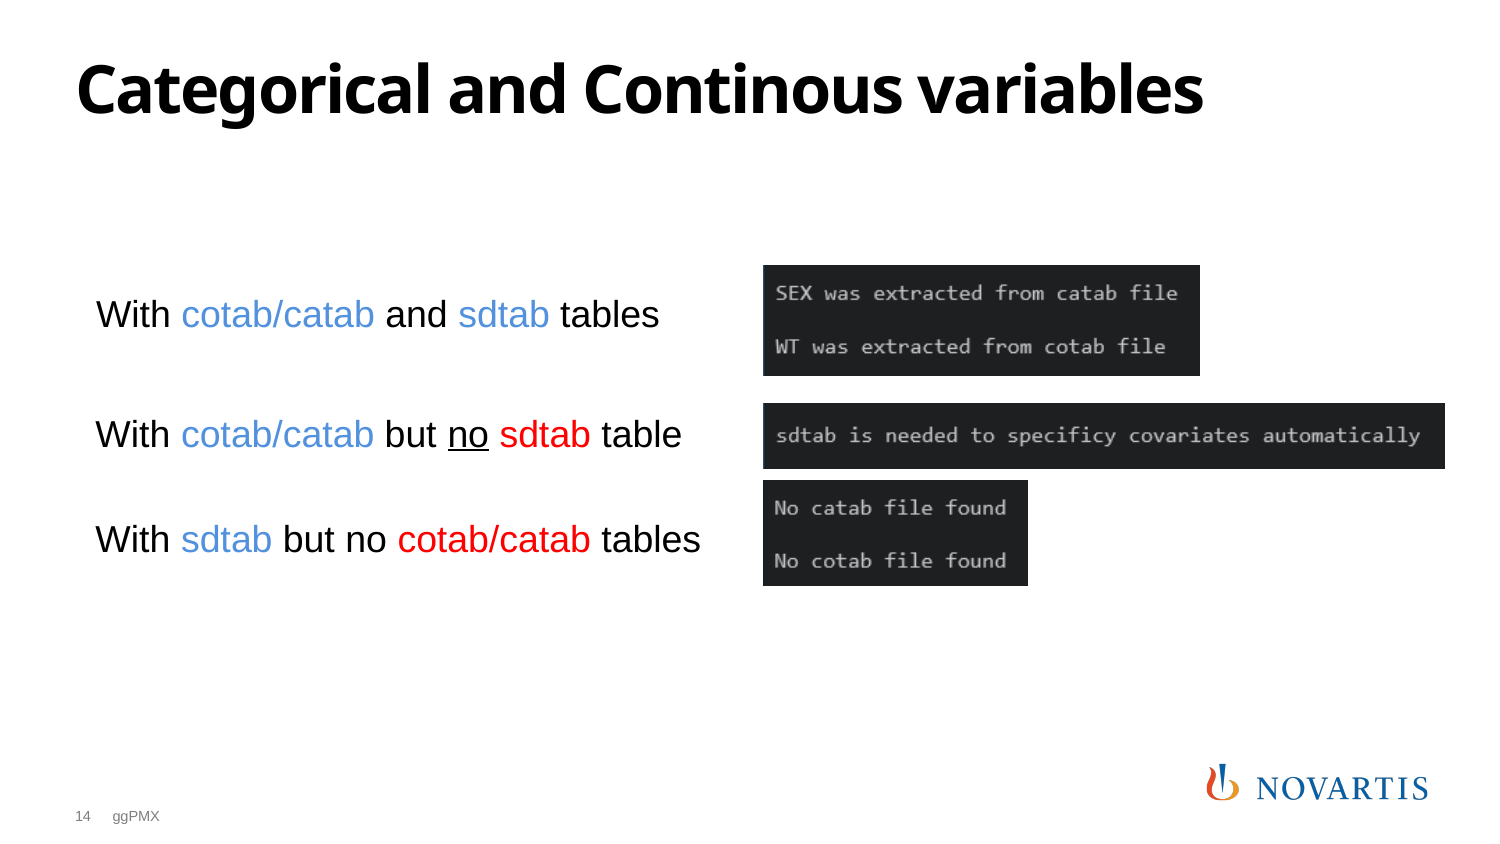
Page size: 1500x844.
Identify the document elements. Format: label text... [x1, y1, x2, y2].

picture [763, 402, 1446, 470]
text_box With cotab/catab but no sdtab table [80, 402, 698, 462]
text_box With sdtab but no cotab/catab tables [80, 507, 717, 568]
slide_number 14 [75, 806, 113, 844]
footer ggPMX [113, 806, 735, 844]
picture [1204, 761, 1430, 803]
title Categorical and Continous variables [75, 56, 1425, 214]
picture [763, 264, 1200, 376]
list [763, 480, 1028, 587]
text_box With cotab/catab and sdtab tables [81, 283, 675, 343]
